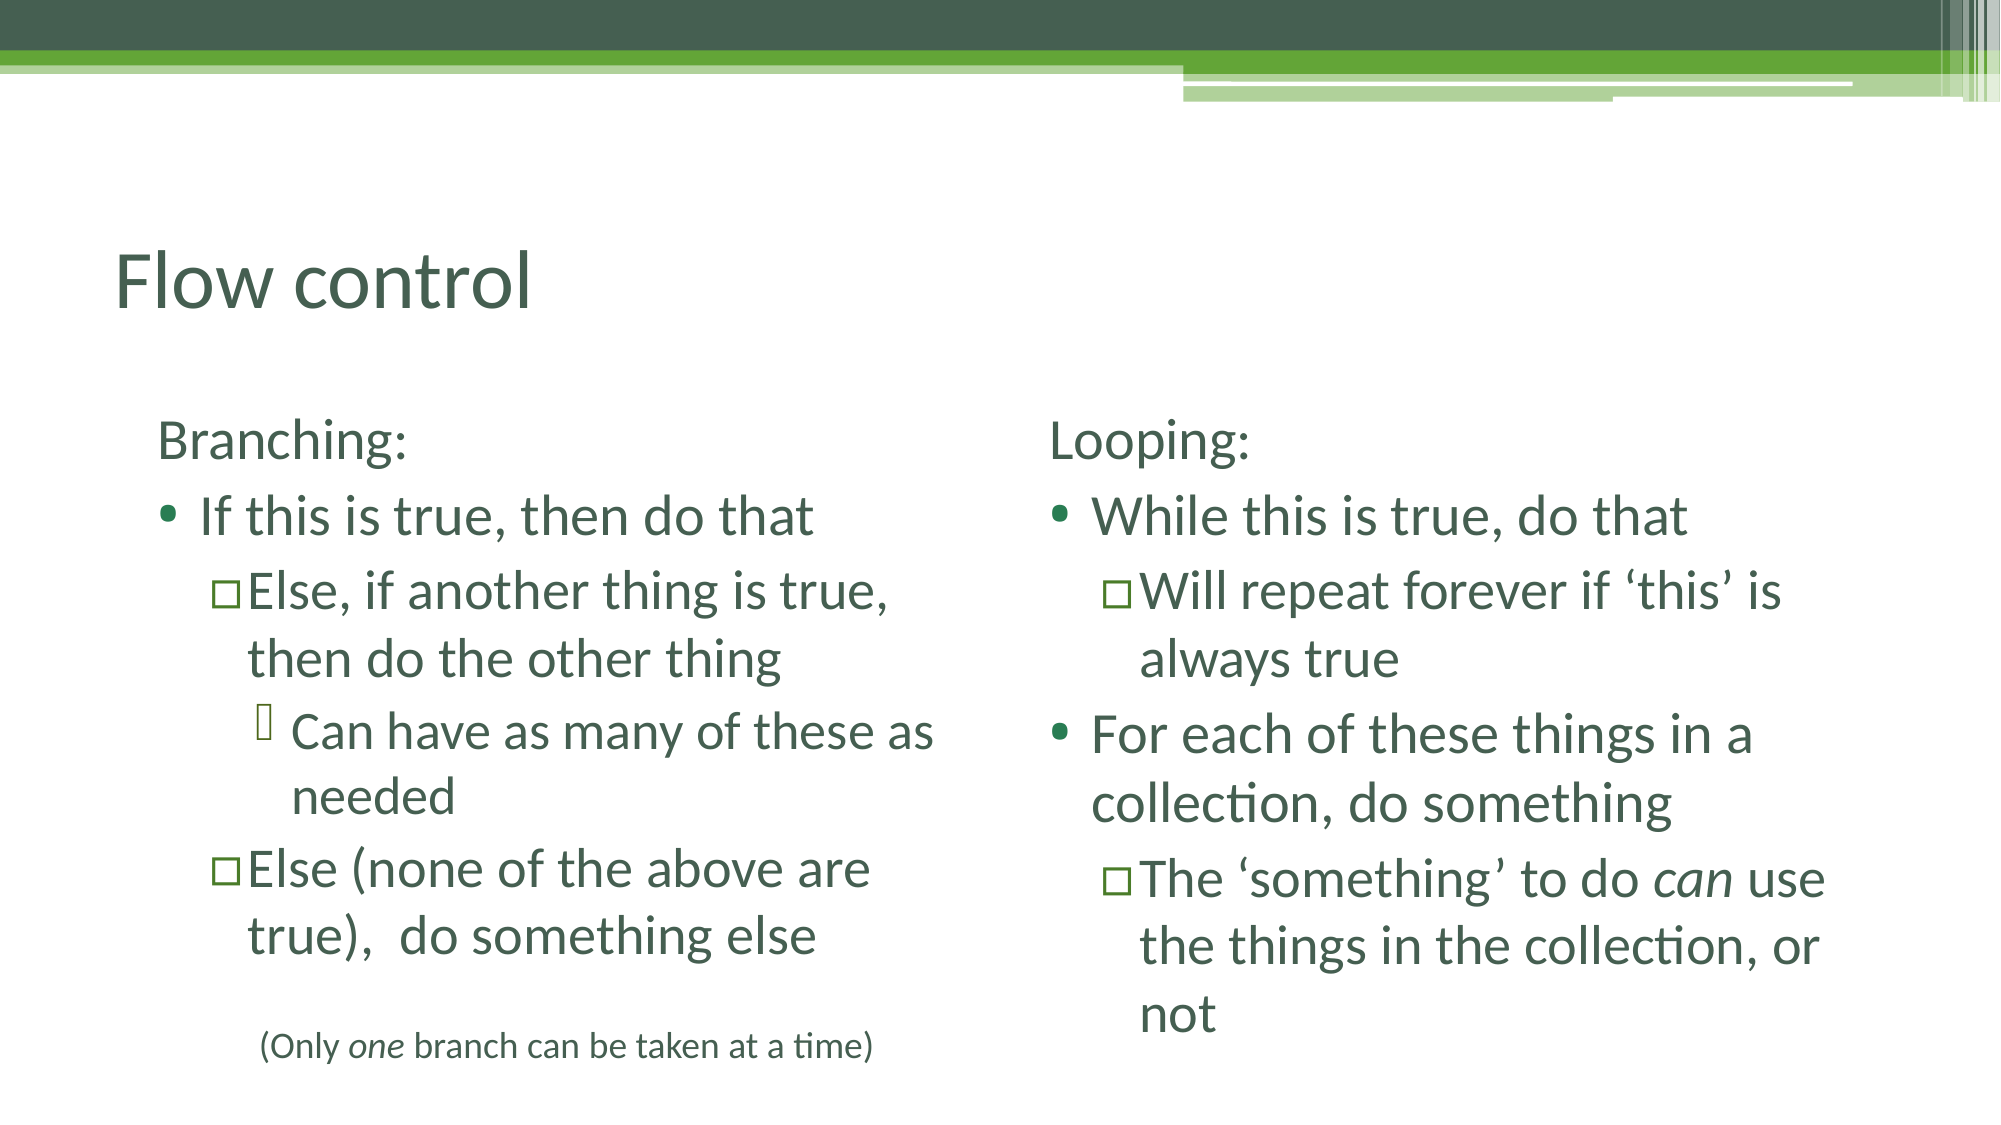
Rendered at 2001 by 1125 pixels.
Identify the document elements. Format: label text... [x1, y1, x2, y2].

text_box (Only one branch can be taken at a time) [242, 1013, 892, 1073]
list Looping: While this is true, do that Will repeat forever if ‘this’ is always true For each of these things in a collection, do something The ‘something’ to do can use the things in the collection, or not [1016, 394, 1900, 1107]
text_box Branching: If this is true, then do that Else, if another thing is true, then do the other thing Can have as many of these as needed Else (none of the above are true), do something else [124, 394, 1009, 1107]
title Flow control [99, 187, 1900, 363]
